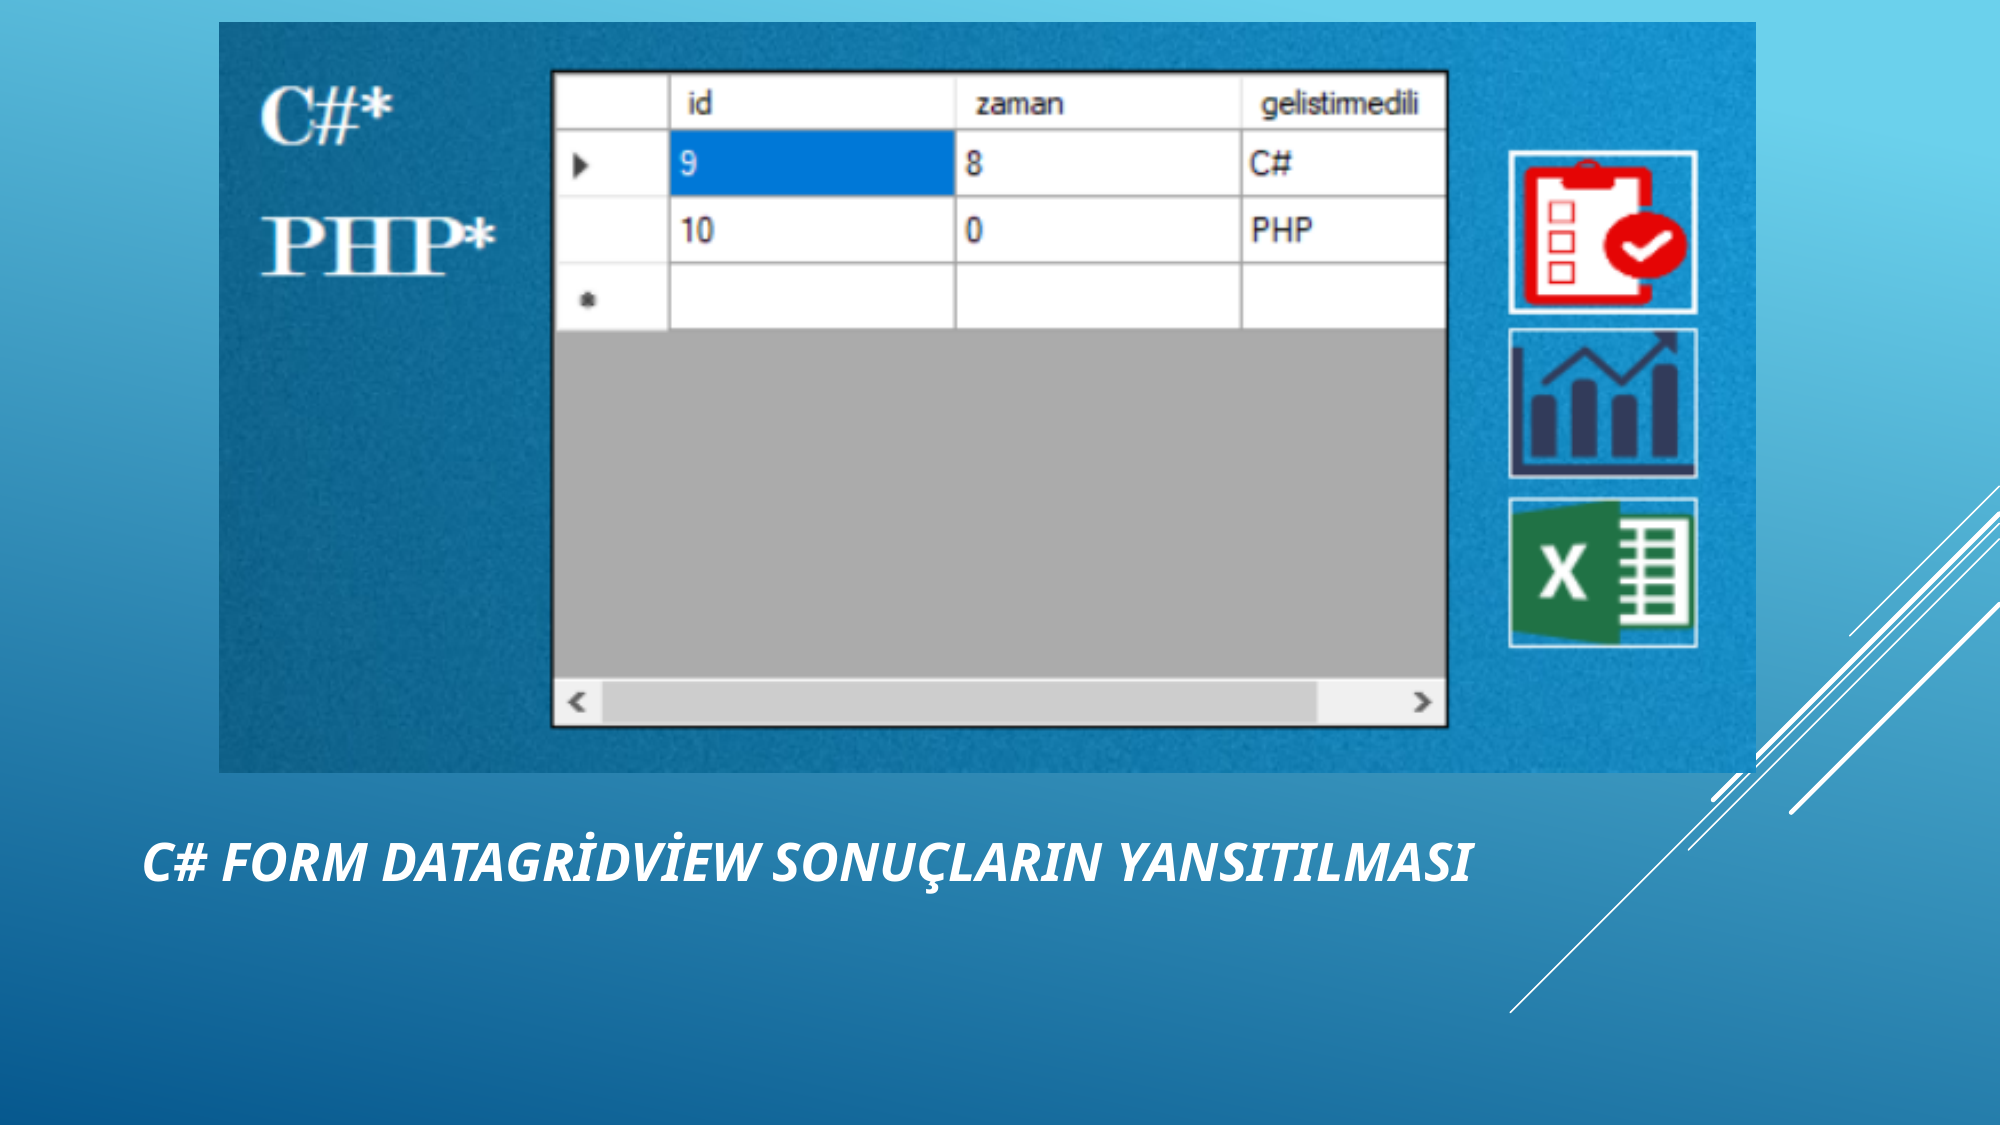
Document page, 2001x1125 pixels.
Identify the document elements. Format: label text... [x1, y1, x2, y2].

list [219, 21, 1756, 773]
title C# Form Datagridview Sonuçların Yansıtılması [112, 736, 1513, 984]
